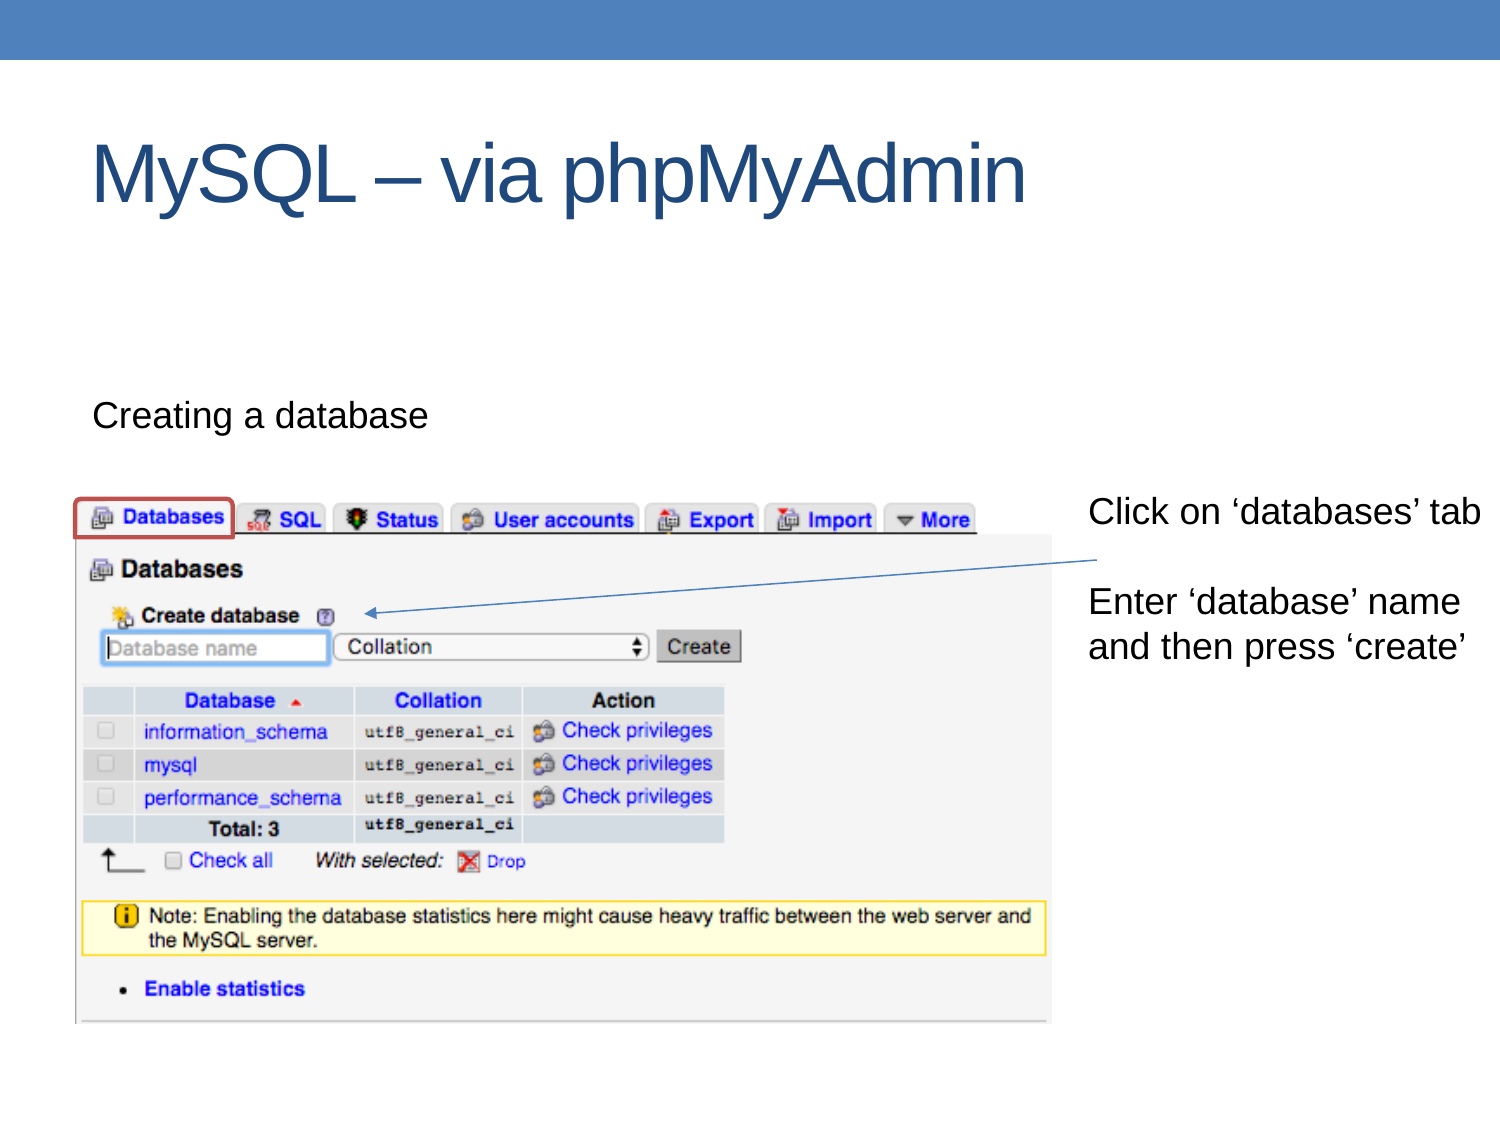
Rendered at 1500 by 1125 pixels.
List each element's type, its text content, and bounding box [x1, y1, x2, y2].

text_box Creating a database [77, 384, 455, 444]
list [74, 498, 1052, 1024]
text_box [363, 559, 1098, 615]
title MySQL – via phpMyAdmin [75, 87, 1425, 250]
text_box Click on ‘databases’ tab Enter ‘database’ name and then press ‘create’ [1073, 479, 1500, 675]
